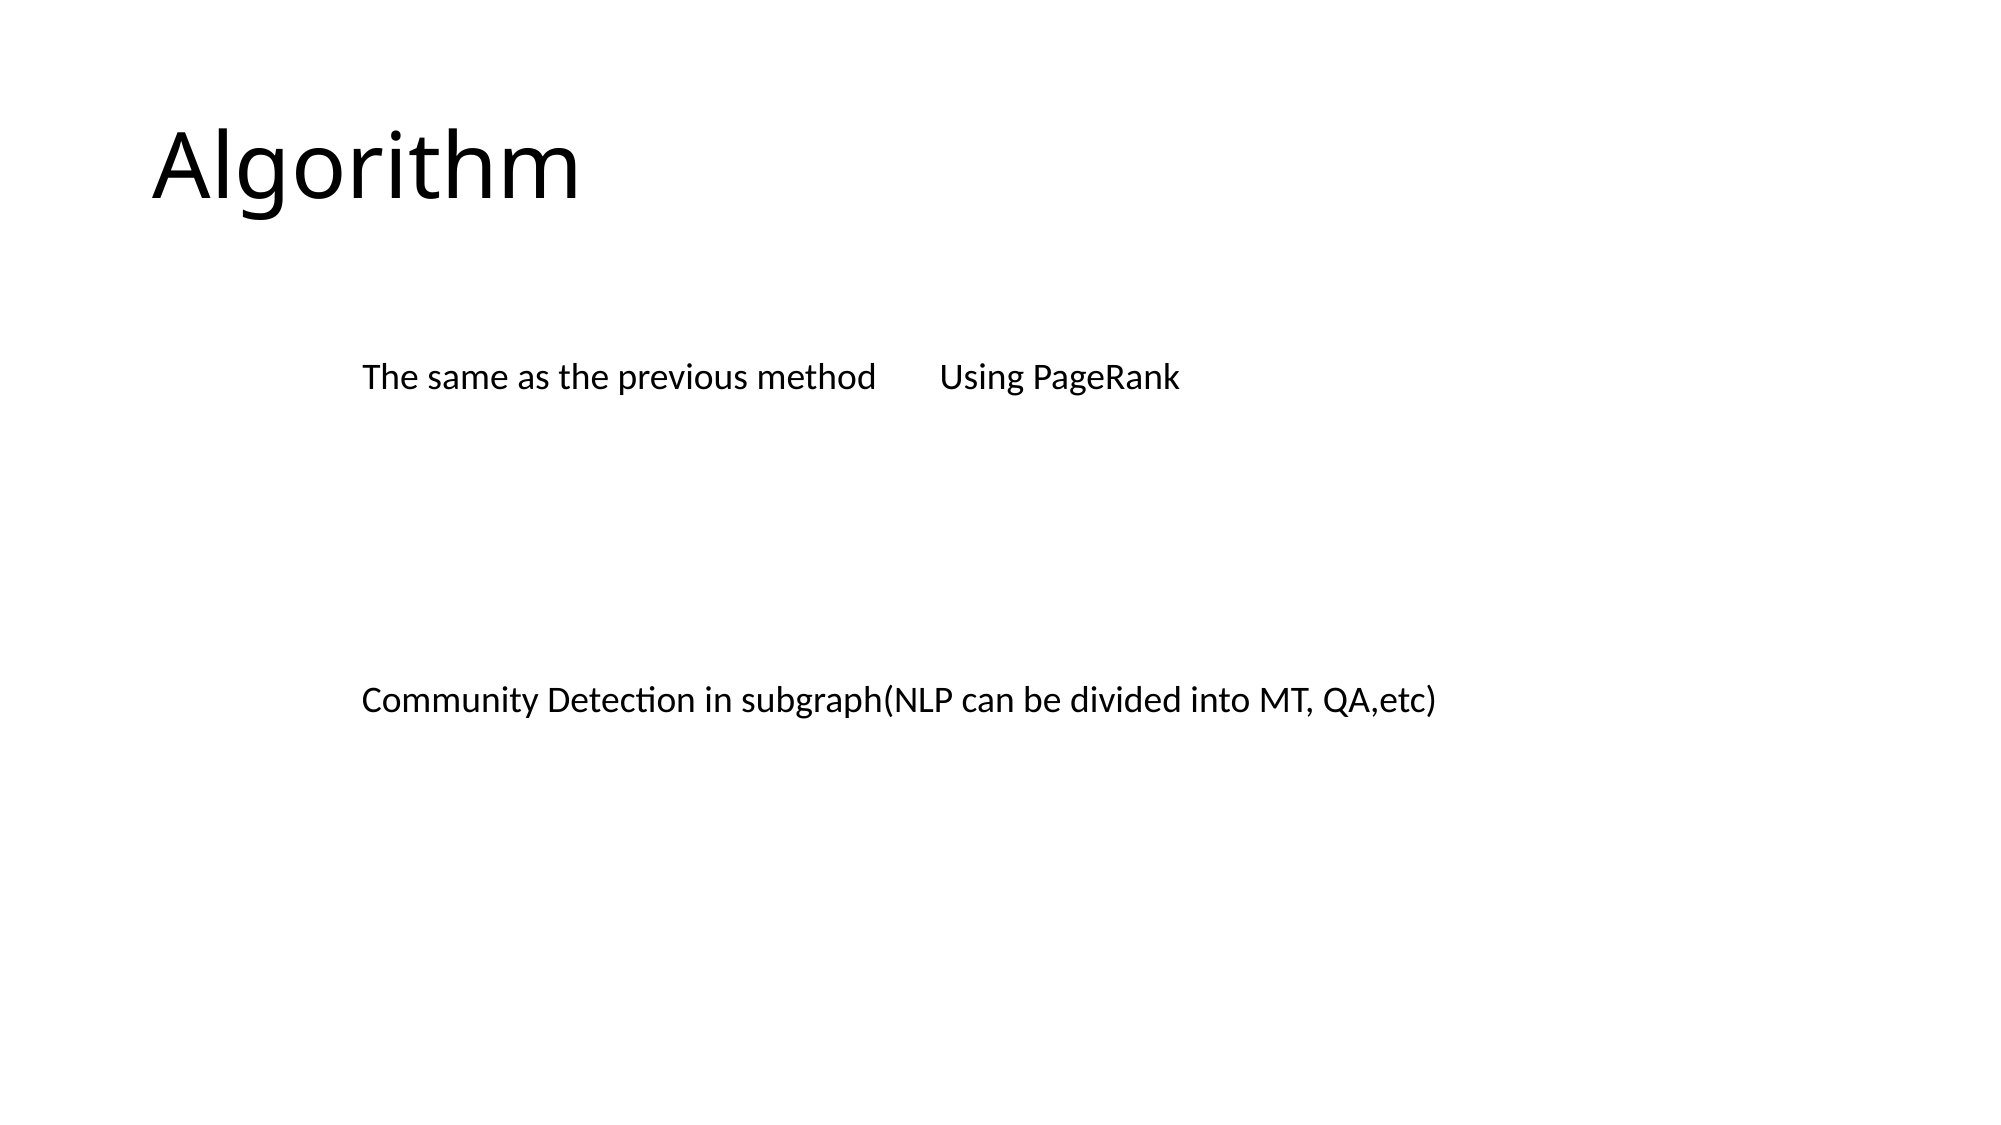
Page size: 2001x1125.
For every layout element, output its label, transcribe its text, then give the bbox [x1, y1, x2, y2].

text_box Using PageRank [924, 344, 1196, 405]
text_box Community Detection in subgraph(NLP can be divided into MT, QA,etc) [347, 667, 1454, 727]
text_box The same as the previous method [347, 344, 893, 405]
title Algorithm [137, 59, 1863, 278]
